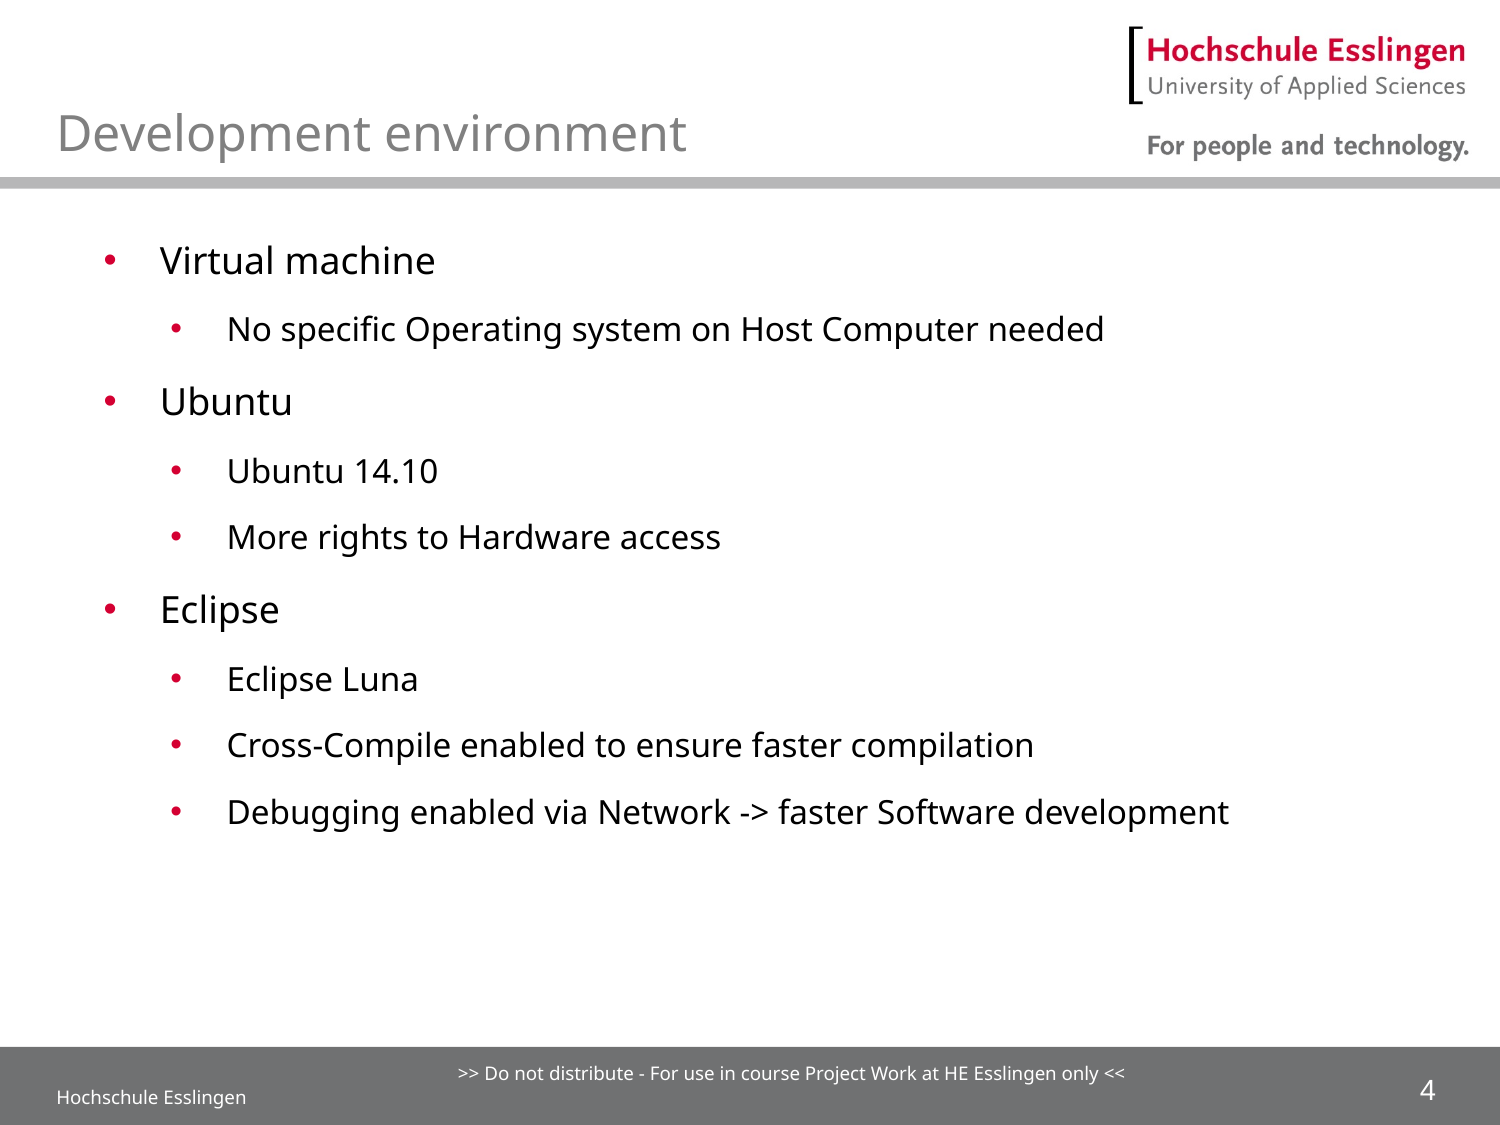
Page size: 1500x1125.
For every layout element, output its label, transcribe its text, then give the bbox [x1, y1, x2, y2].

list Virtual machine No specific Operating system on Host Computer needed Ubuntu Ubuntu 14.10 More rights to Hardware access Eclipse Eclipse Luna Cross-Compile enabled to ensure faster compilation Debugging enabled via Network -> faster Software development [88, 206, 1447, 1007]
footer Hochschule Esslingen [41, 1056, 1376, 1114]
title Development environment [41, 26, 1105, 169]
picture [1106, 7, 1500, 177]
